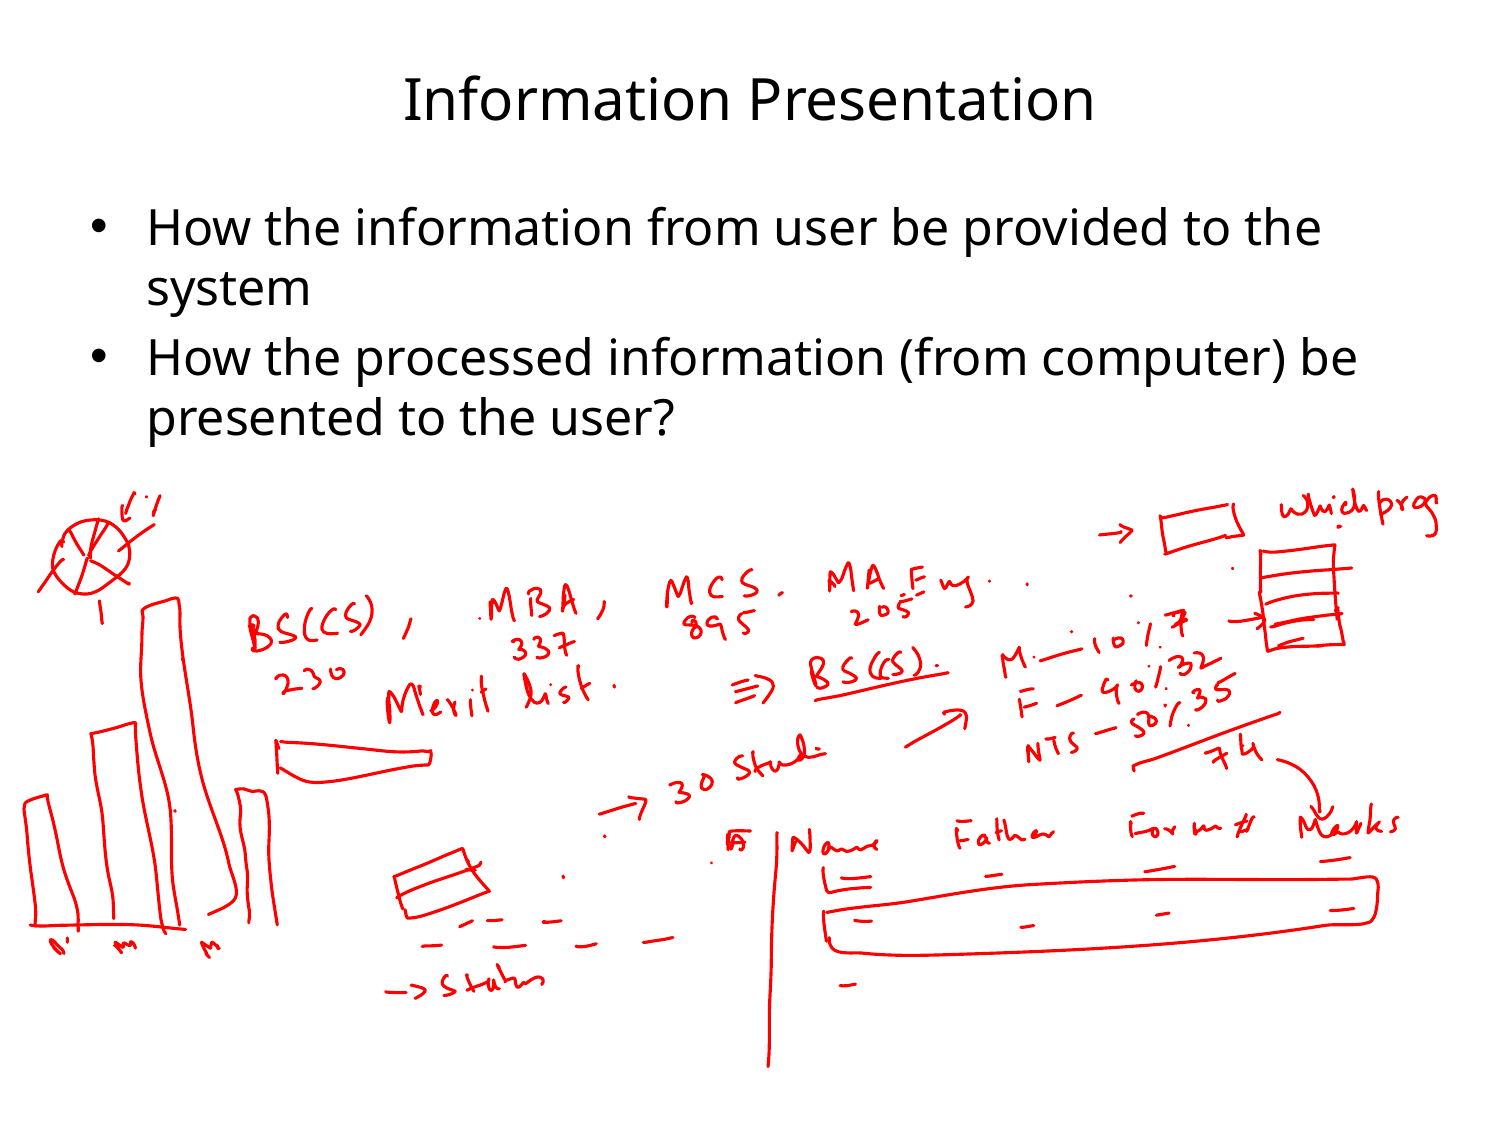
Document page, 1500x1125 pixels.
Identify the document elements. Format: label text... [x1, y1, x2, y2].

title Information Presentation [75, 45, 1425, 150]
list How the information from user be provided to the system How the processed information (from computer) be presented to the user? [75, 187, 1425, 1005]
